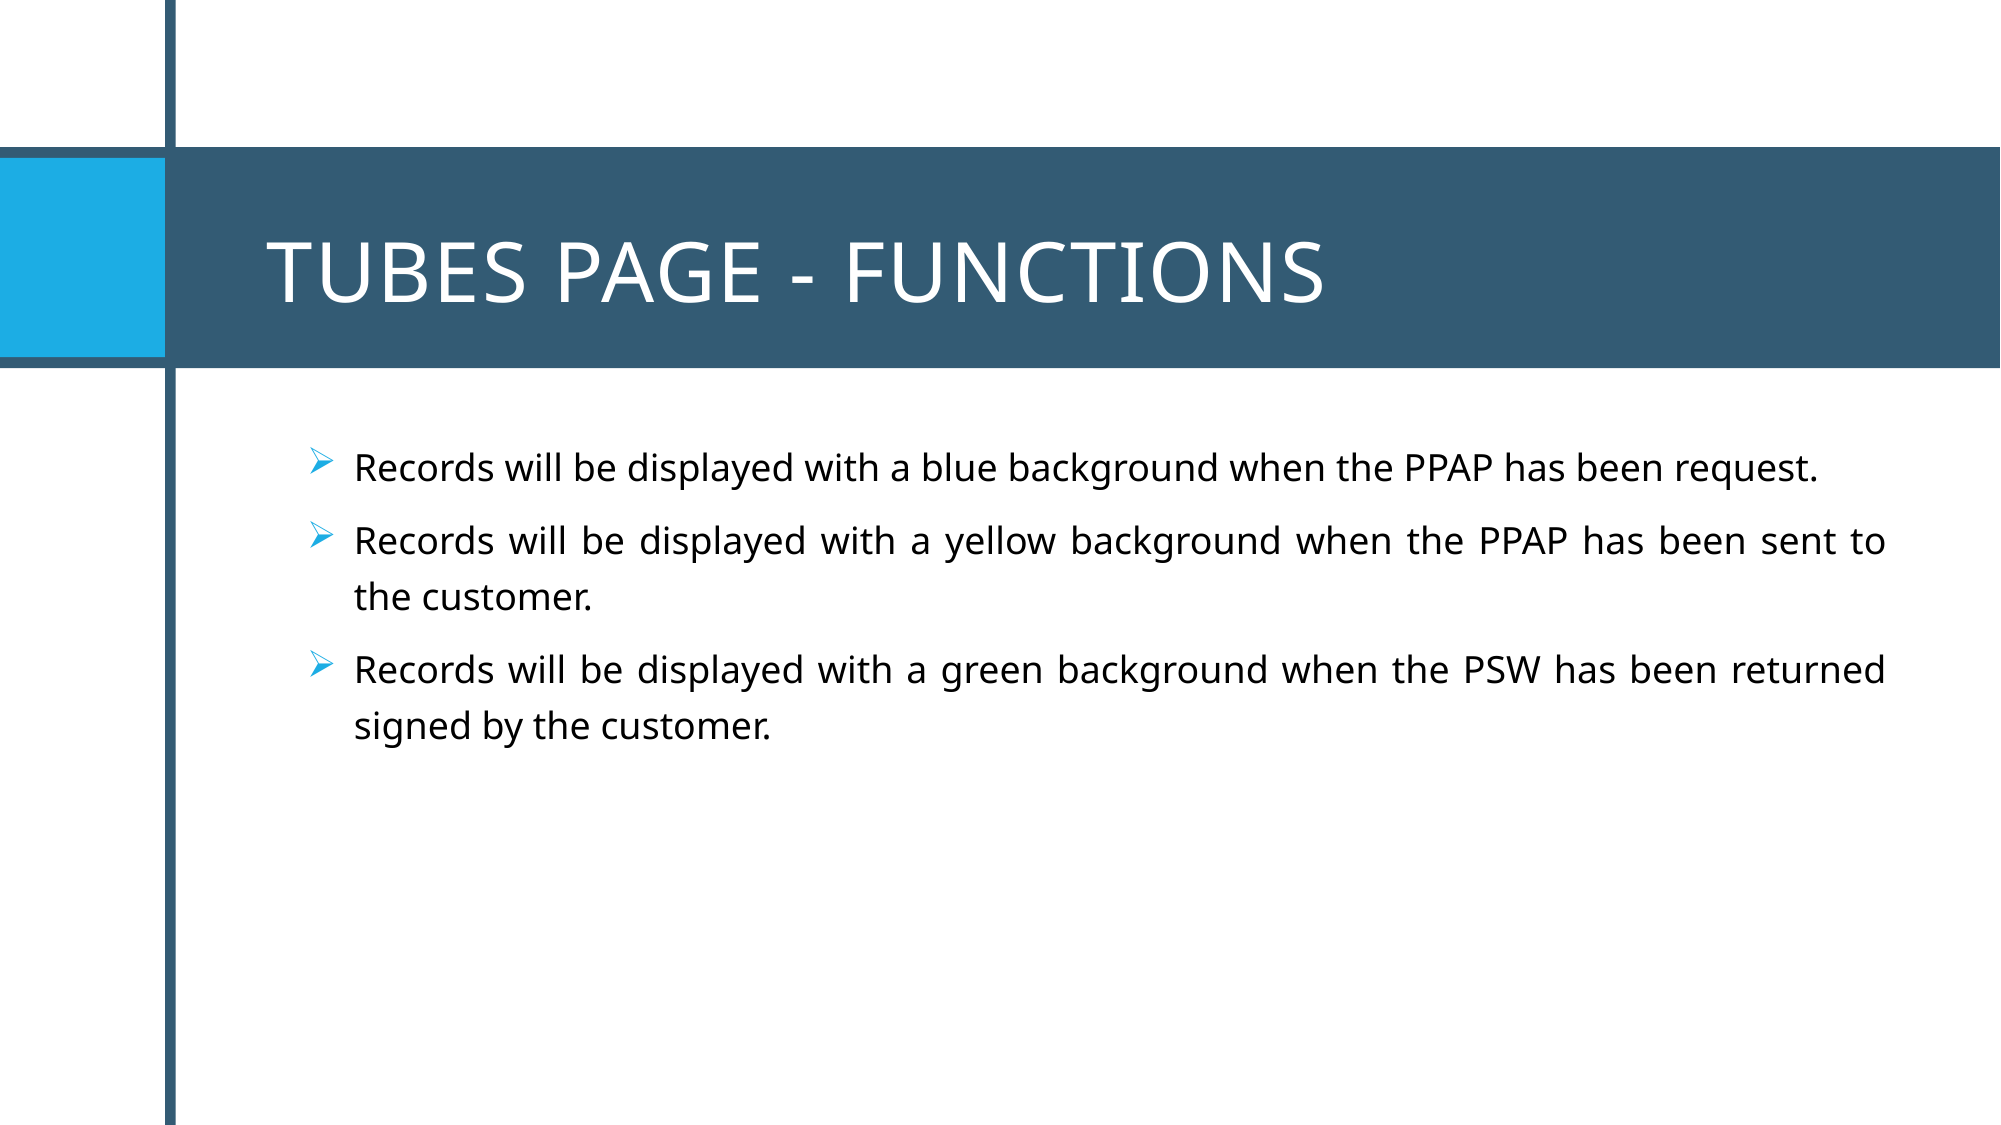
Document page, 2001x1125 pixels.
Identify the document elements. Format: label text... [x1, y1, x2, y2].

list Records will be displayed with a blue background when the PPAP has been request. Records will be displayed with a yellow background when the PPAP has been sent to the customer. Records will be displayed with a green background when the PSW has been returned signed by the customer. [253, 425, 1896, 1091]
title Tubes Page - Functions [251, 157, 1895, 358]
